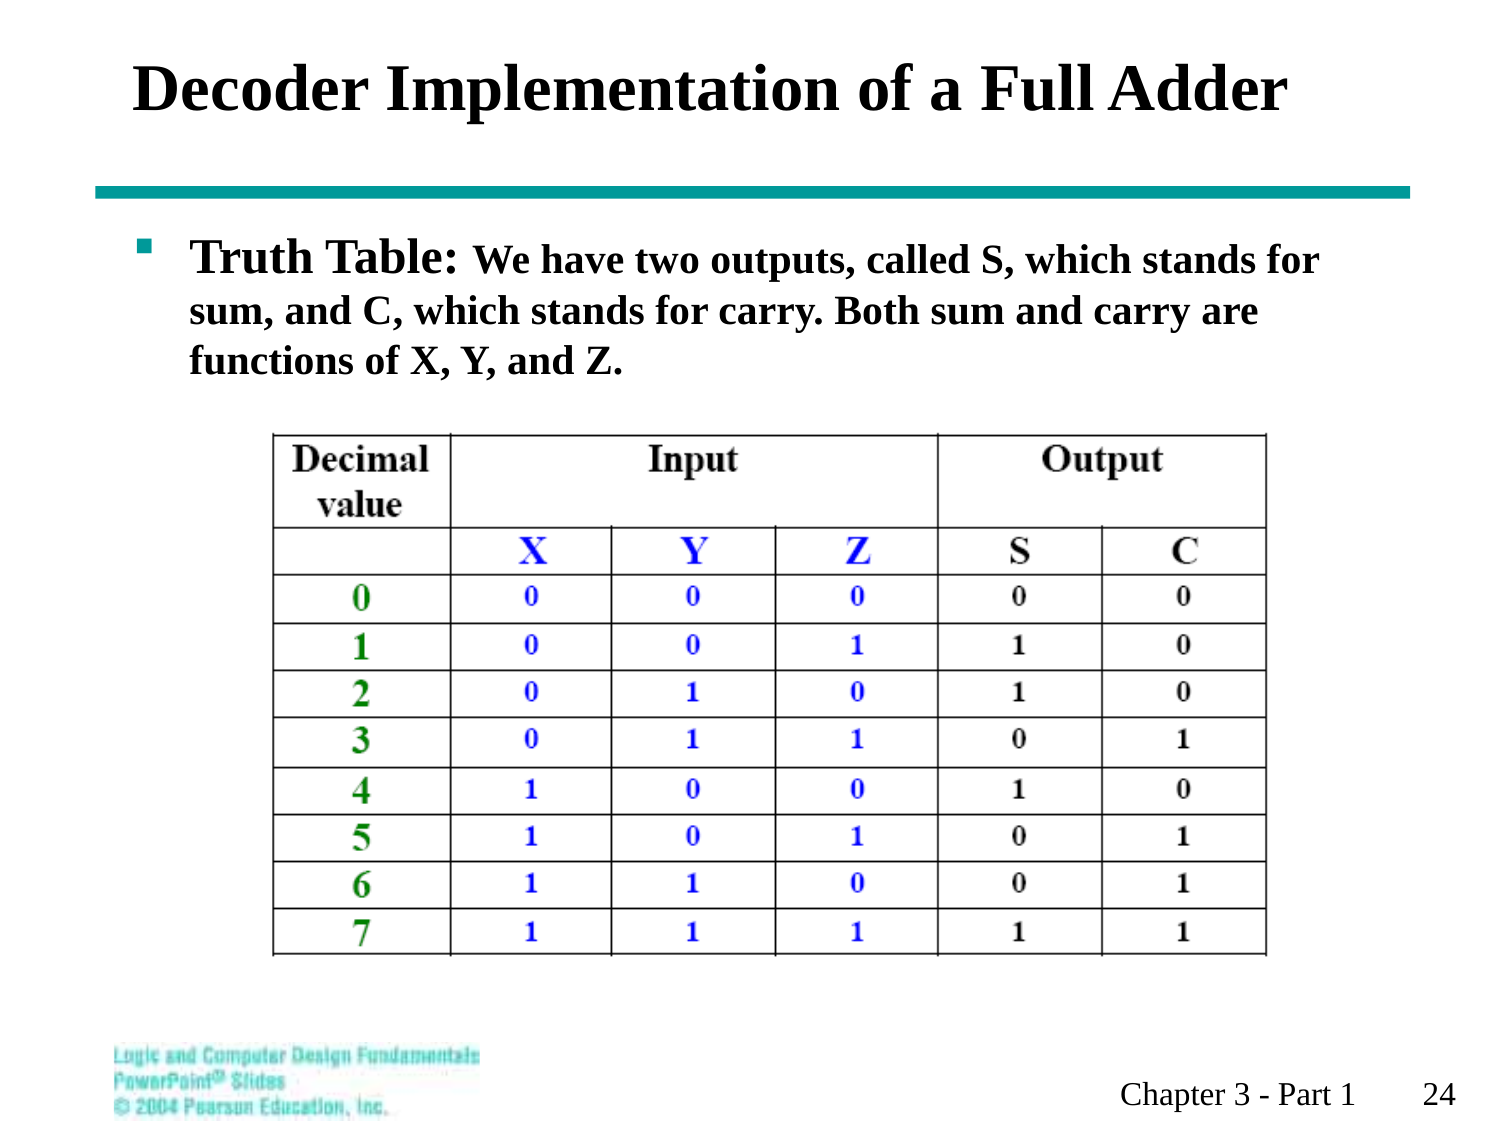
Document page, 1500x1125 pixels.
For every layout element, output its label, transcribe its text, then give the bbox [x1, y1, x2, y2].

picture [266, 425, 1274, 965]
title Decoder Implementation of a Full Adder [117, 0, 1393, 168]
picture [113, 1042, 480, 1121]
list Truth Table: We have two outputs, called S, which stands for sum, and C, which stands for carry. Both sum and carry are functions of X, Y, and Z. [117, 215, 1394, 1041]
slide_number Chapter 3 - Part 1 24 [1104, 1064, 1497, 1122]
